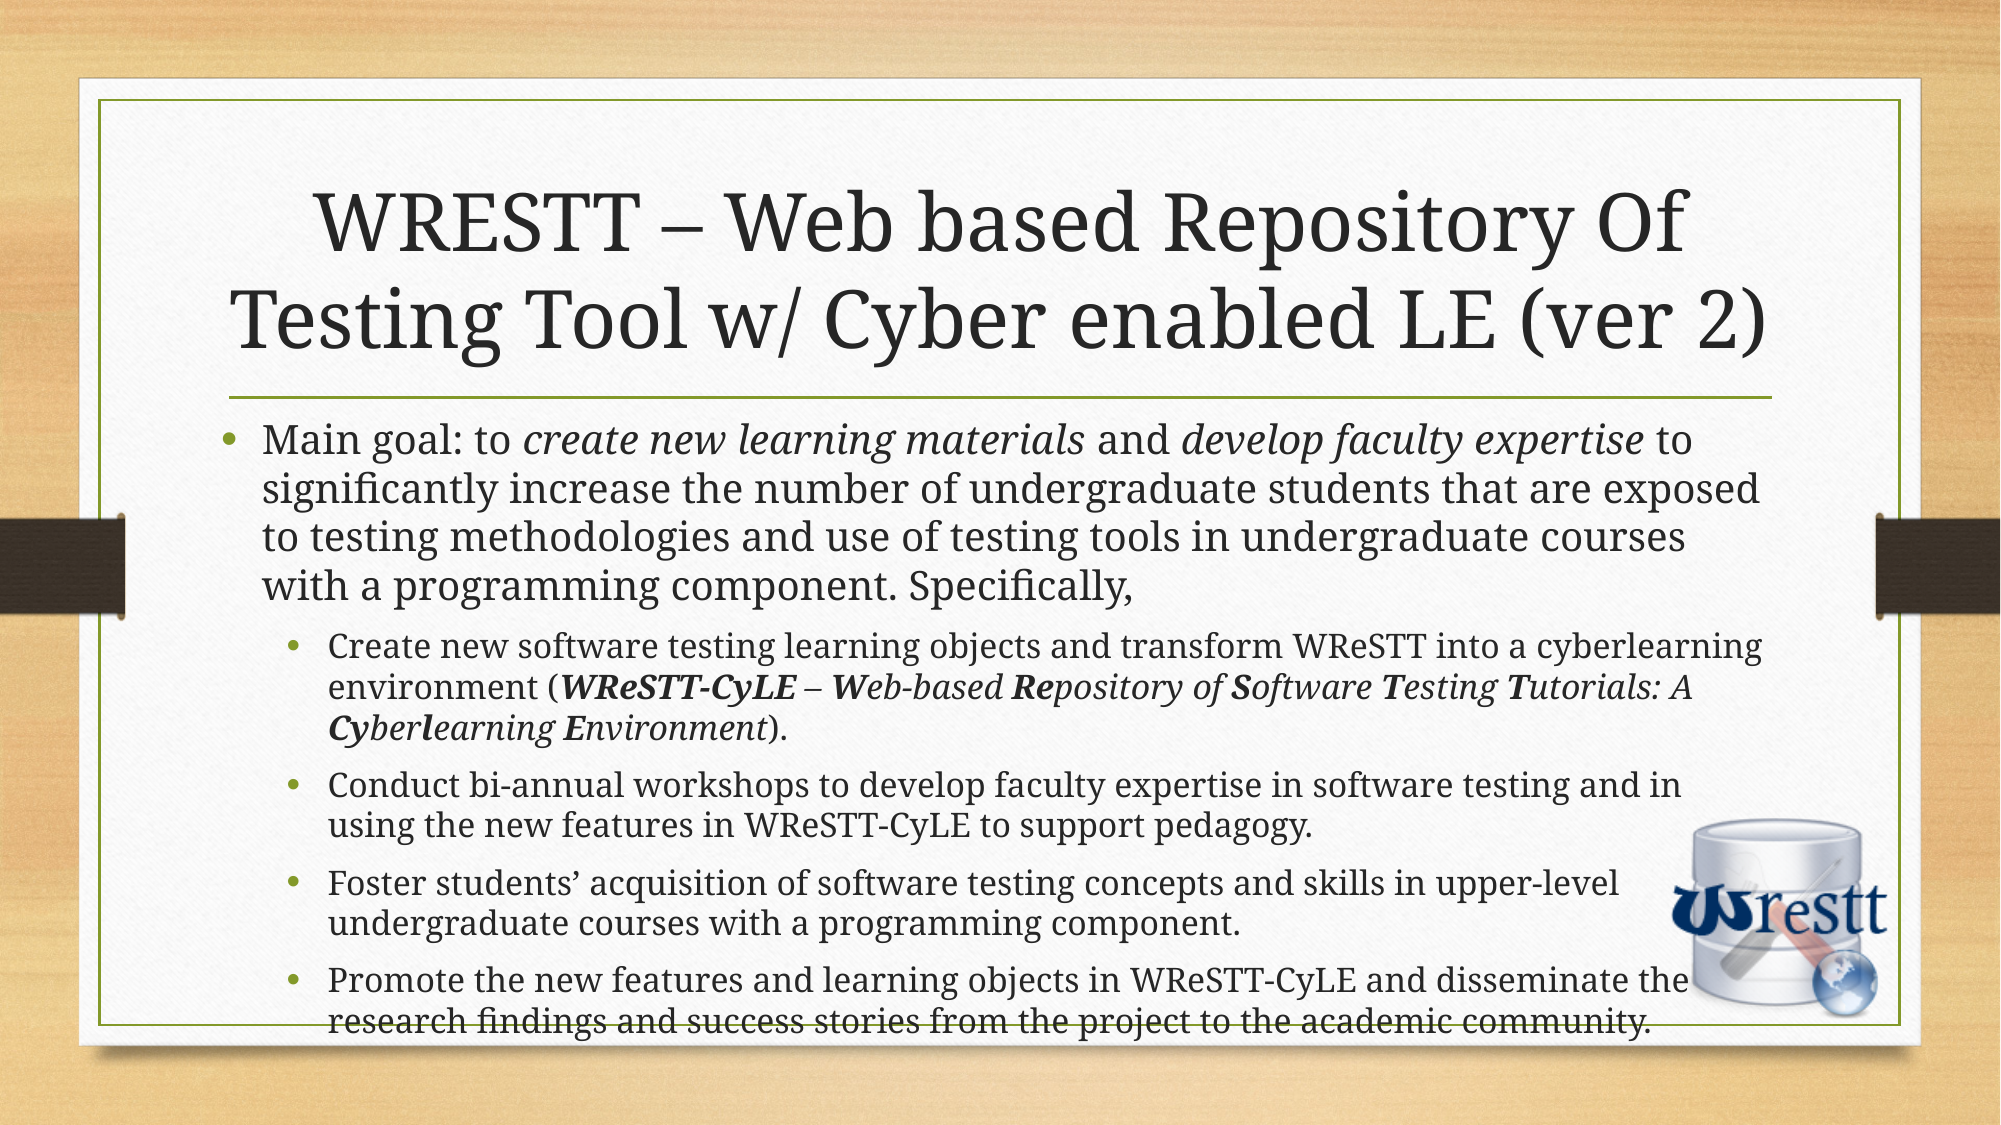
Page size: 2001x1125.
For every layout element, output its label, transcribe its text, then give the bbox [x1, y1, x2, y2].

title WRESTT – Web based Repository Of Testing Tool w/ Cyber enabled LE (ver 2) [212, 161, 1788, 375]
list Main goal: to create new learning materials and develop faculty expertise to significantly increase the number of undergraduate students that are exposed to testing methodologies and use of testing tools in undergraduate courses with a programming component. Specifically, Create new software testing learning objects and transform WReSTT into a cyberlearning environment (WReSTT-CyLE – Web-based Repository of Software Testing Tutorials: A Cyberlearning Environment). Conduct bi-annual workshops to develop faculty expertise in software testing and in using the new features in WReSTT-CyLE to support pedagogy. Foster students’ acquisition of software testing concepts and skills in upper-level undergraduate courses with a programming component. Promote the new features and learning objects in WReSTT-CyLE and disseminate the research findings and success stories from the project to the academic community. [205, 406, 1781, 1057]
picture [0, 0, 2001, 1125]
